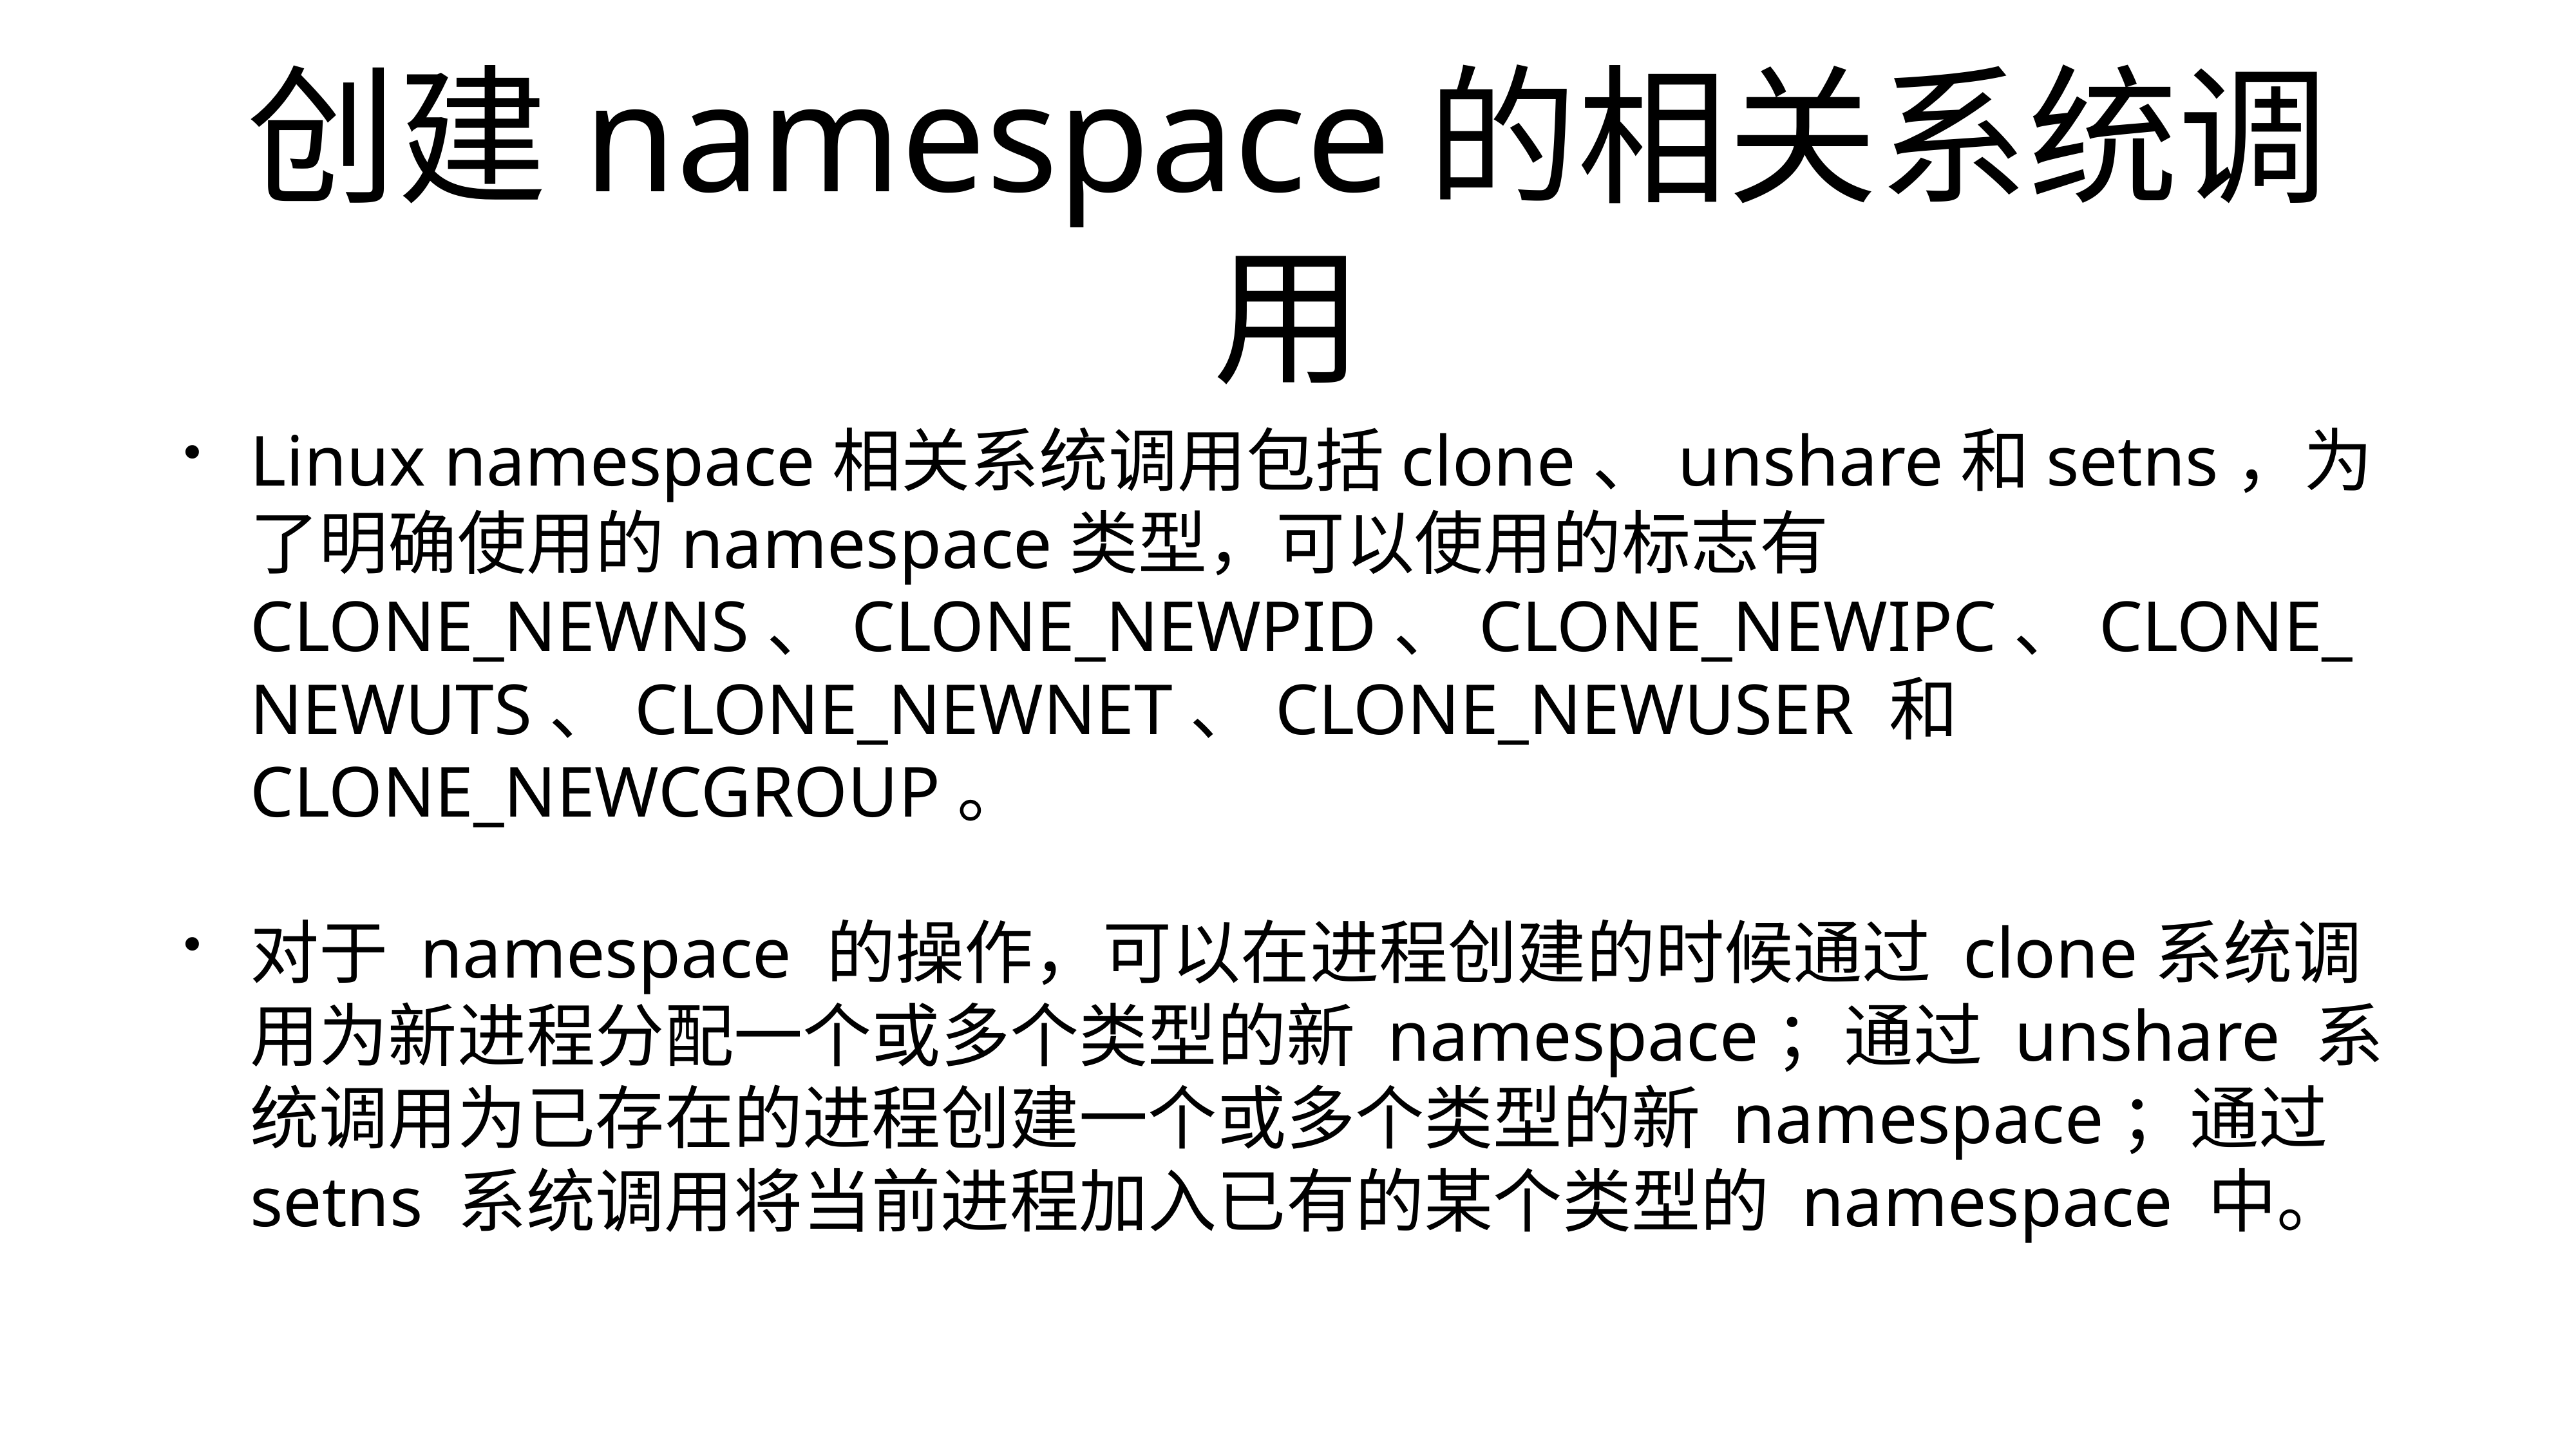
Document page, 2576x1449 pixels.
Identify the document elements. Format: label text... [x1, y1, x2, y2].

list Linux namespace相关系统调用包括clone、unshare和setns，为了明确使用的namespace类型，可以使用的标志有 CLONE_NEWNS、CLONE_NEWPID、CLONE_NEWIPC、CLONE_NEWUTS、CLONE_NEWNET、CLONE_NEWUSER 和 CLONE_NEWCGROUP。 对于 namespace 的操作，可以在进程创建的时候通过 clone系统调用为新进程分配一个或多个类型的新 namespace；通过 unshare 系统调用为已存在的进程创建一个或多个类型的新 namespace；通过 setns 系统调用将当前进程加入已有的某个类型的 namespace 中。 [178, 341, 2398, 1316]
title 创建namespace的相关系统调用 [178, 100, 2398, 341]
